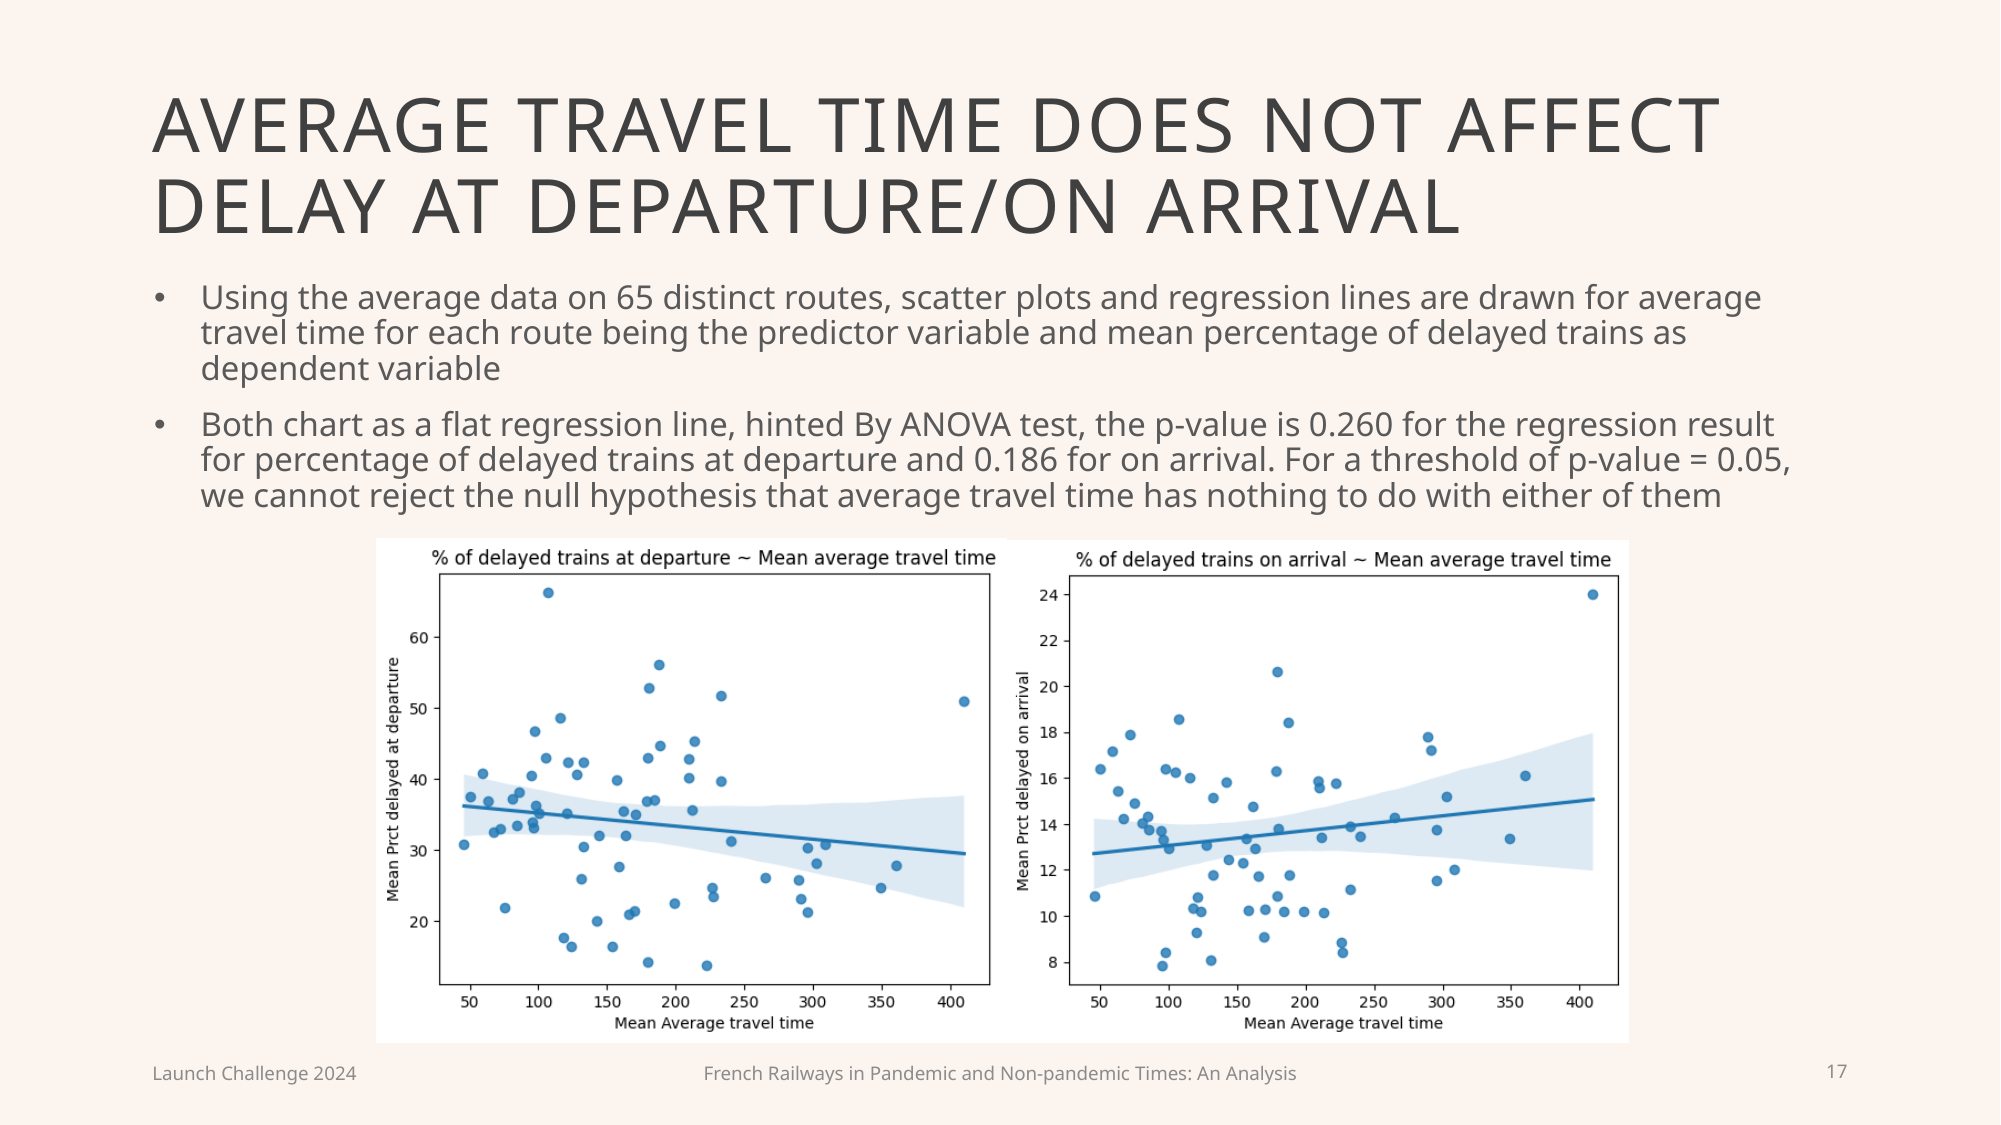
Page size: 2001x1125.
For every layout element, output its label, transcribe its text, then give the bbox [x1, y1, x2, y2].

list Using the average data on 65 distinct routes, scatter plots and regression lines are drawn for average travel time for each route being the predictor variable and mean percentage of delayed trains as dependent variable Both chart as a flat regression line, hinted By ANOVA test, the p-value is 0.260 for the regression result for percentage of delayed trains at departure and 0.186 for on arrival. For a threshold of p-value = 0.05, we cannot reject the null hypothesis that average travel time has nothing to do with either of them [139, 273, 1830, 523]
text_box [376, 538, 1629, 1043]
footer French Railways in Pandemic and Non-pandemic Times: An Analysis [662, 1043, 1338, 1103]
title AVERAGE TRAVEL TIME Does not affect delay at departure/on ARRIVAL [137, 59, 1863, 278]
slide_number Launch Challenge 2024 [137, 1042, 588, 1103]
slide_number 17 [1412, 1042, 1863, 1103]
